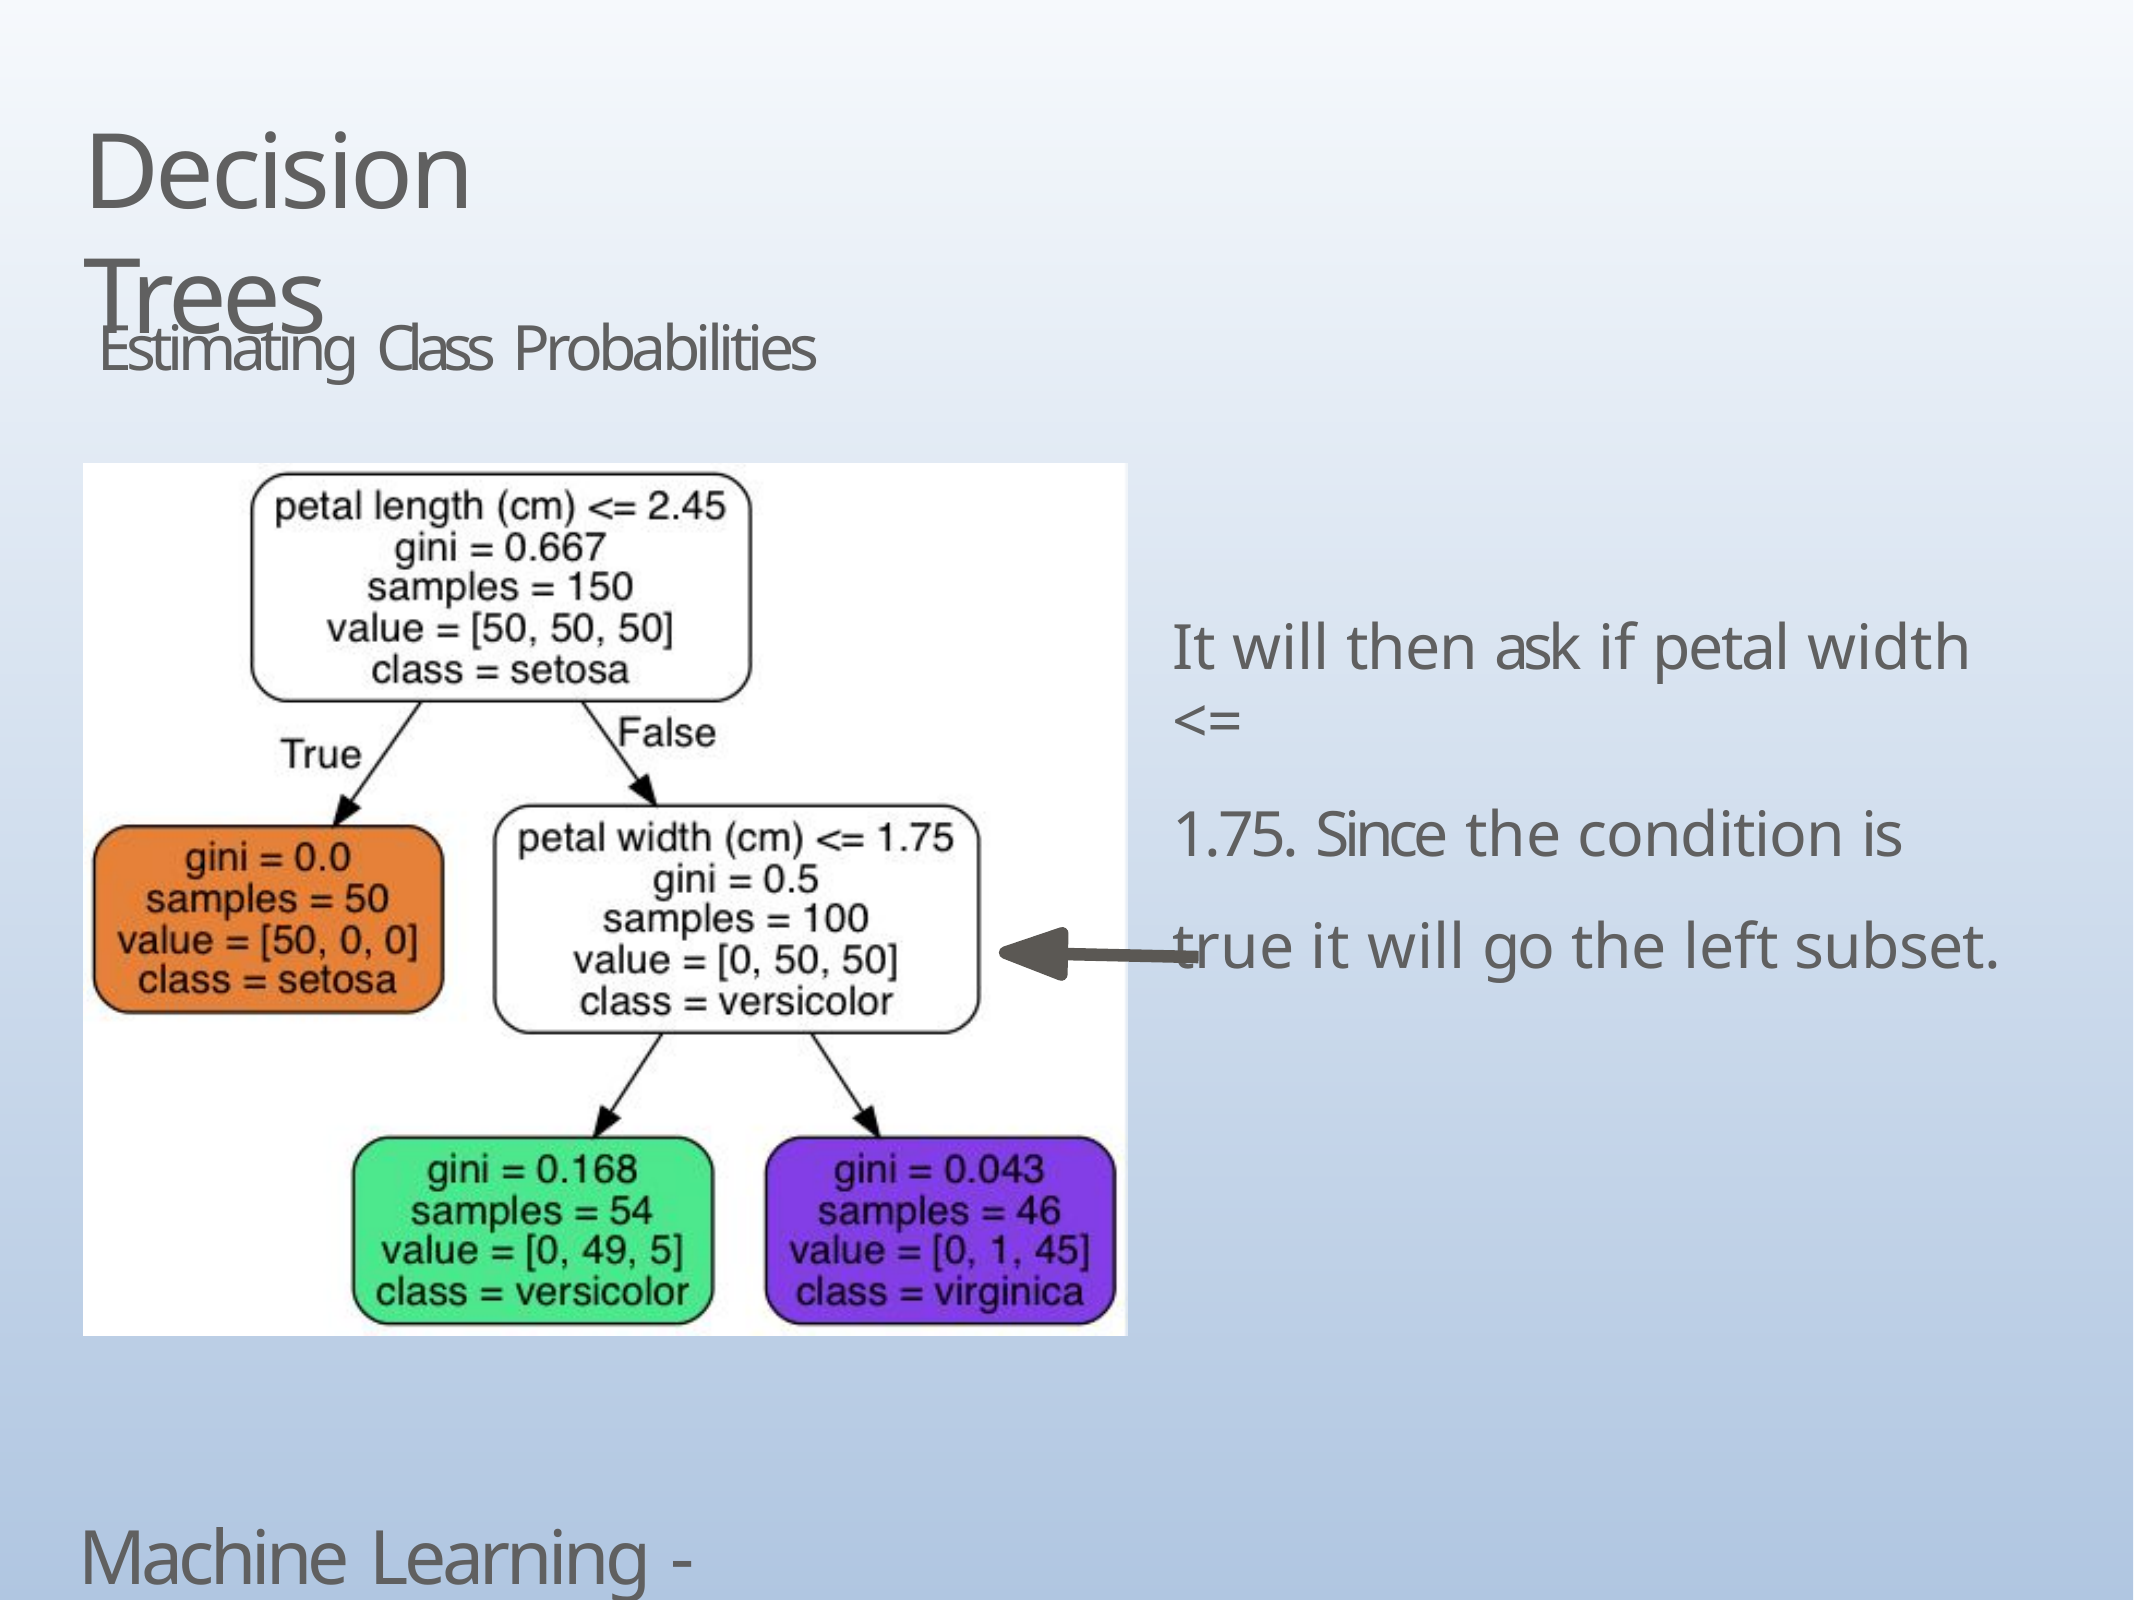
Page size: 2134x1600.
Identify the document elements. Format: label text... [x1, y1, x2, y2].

title Decision Trees [81, 102, 727, 372]
footer Machine Learning - Classfication [76, 1503, 1056, 1600]
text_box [83, 463, 1206, 1337]
text_box It will then ask if petal width <= 1.75. Since the condition is true it will go the left subset. [1210, 567, 2031, 982]
text_box Estimating Class Probabilities [95, 305, 965, 383]
